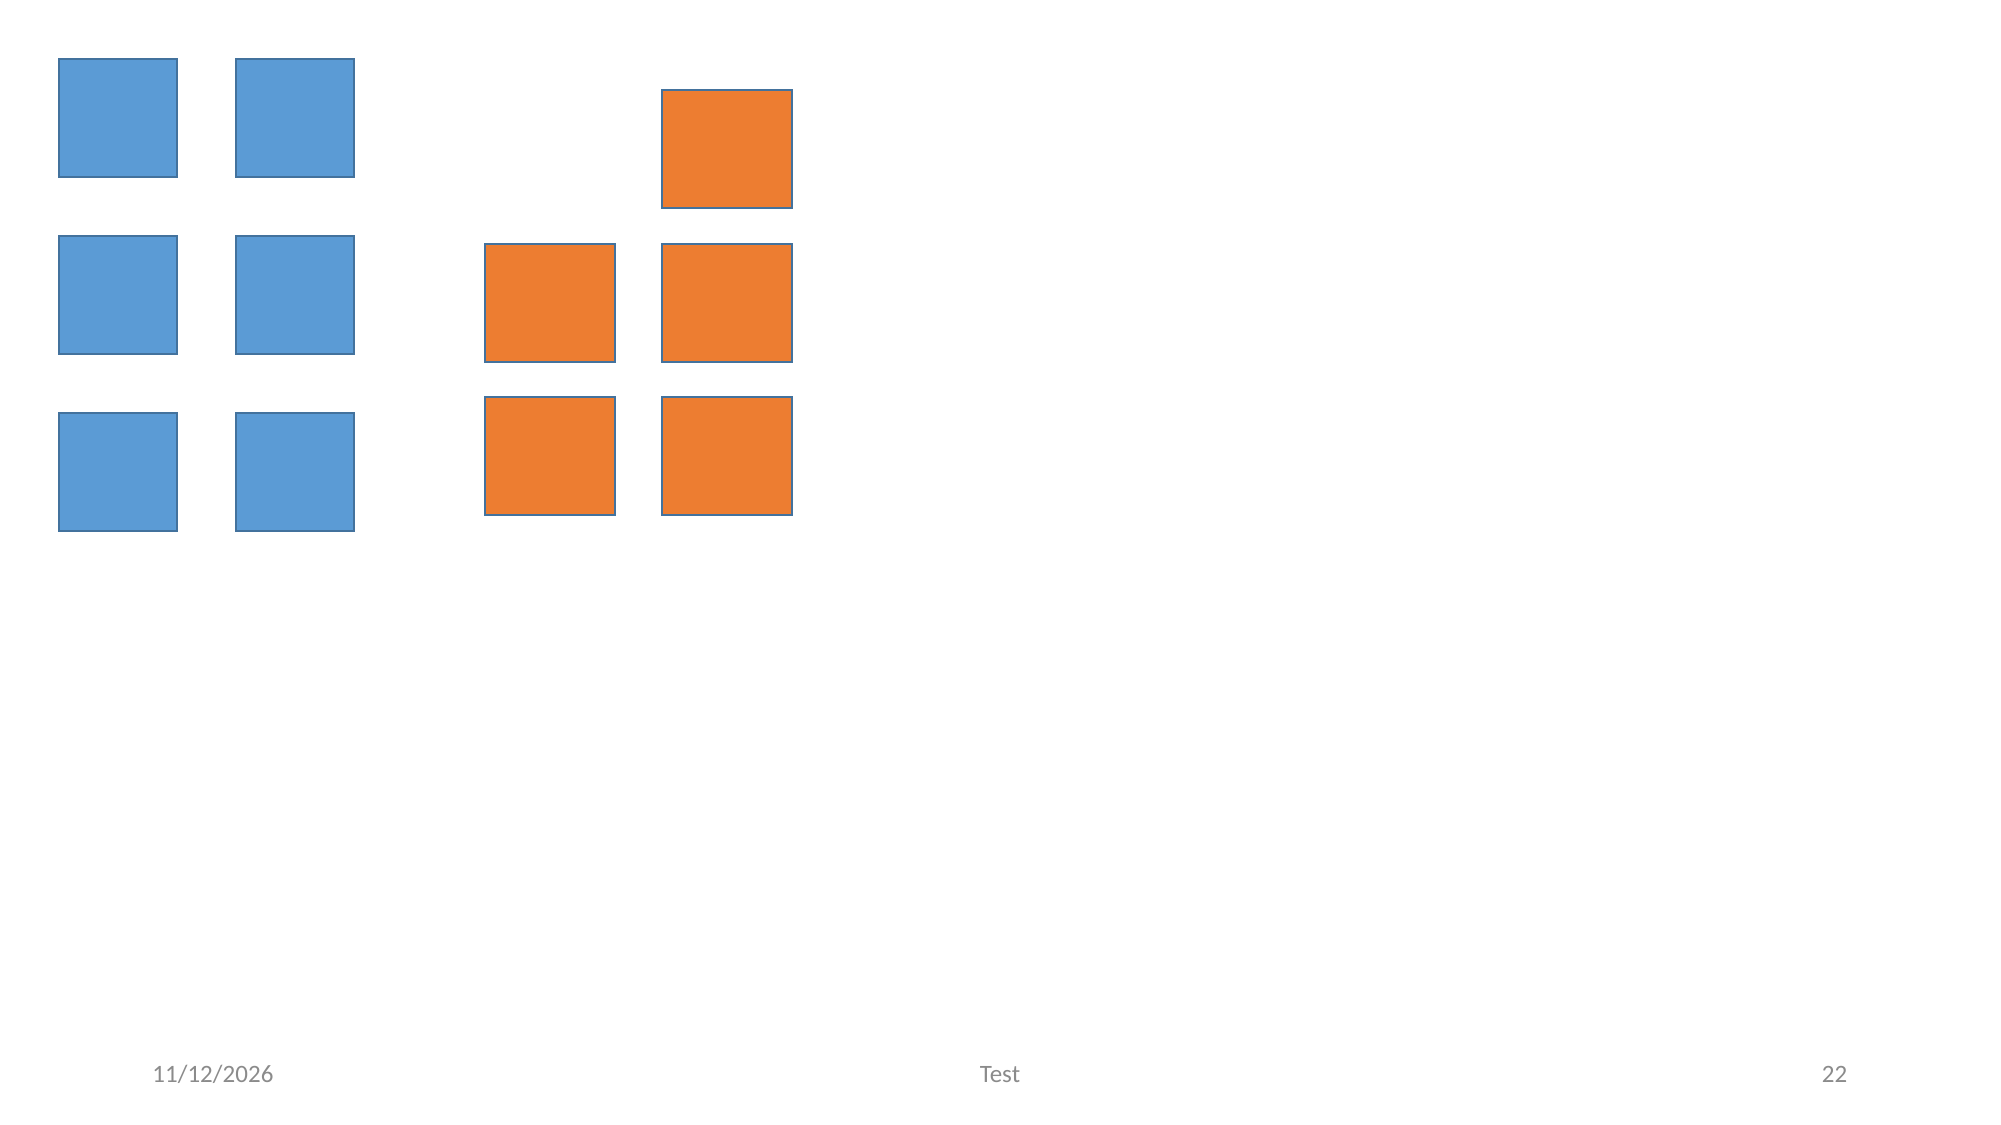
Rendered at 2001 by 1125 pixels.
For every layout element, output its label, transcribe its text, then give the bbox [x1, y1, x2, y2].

slide_number 22 [1412, 1042, 1863, 1103]
footer Test [662, 1042, 1338, 1103]
text_box [58, 58, 178, 178]
text_box [661, 89, 793, 209]
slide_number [137, 1042, 588, 1103]
text_box [58, 412, 178, 532]
text_box [484, 396, 616, 516]
text_box [661, 243, 793, 363]
text_box [235, 412, 355, 532]
text_box [235, 58, 355, 178]
text_box [484, 243, 616, 363]
text_box [661, 396, 793, 516]
text_box [235, 235, 355, 355]
text_box [58, 235, 178, 355]
